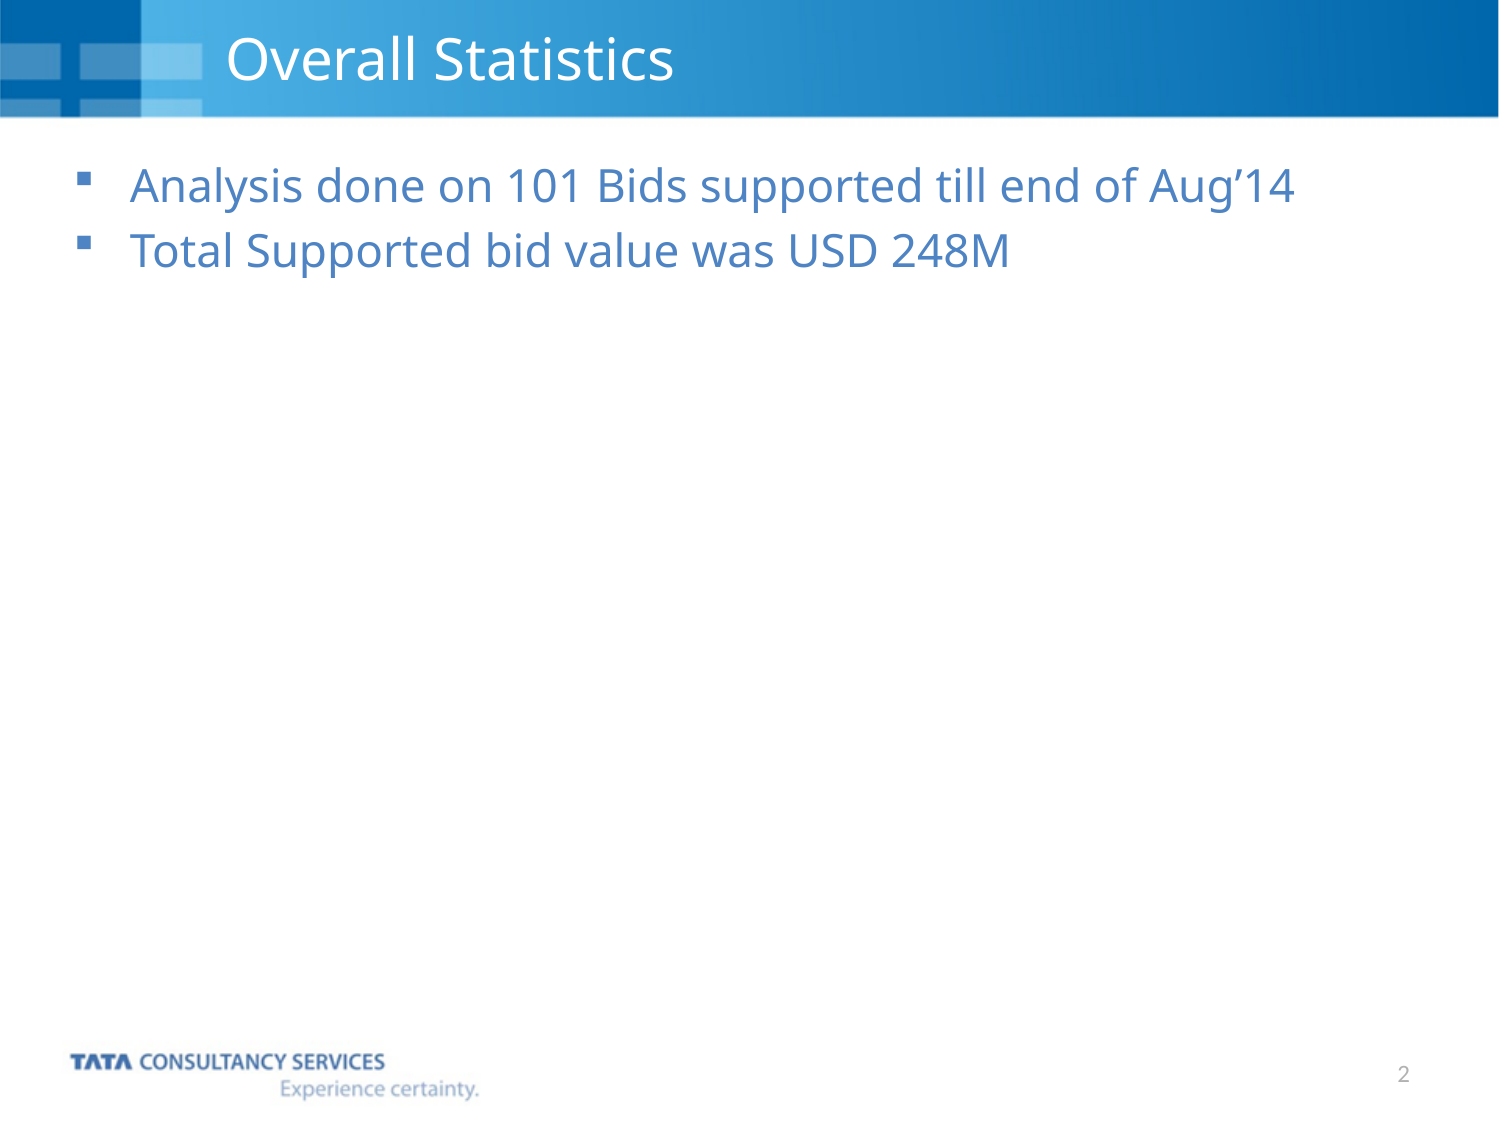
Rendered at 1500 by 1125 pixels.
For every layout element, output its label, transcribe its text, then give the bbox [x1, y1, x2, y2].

picture [0, 0, 1499, 1124]
title Overall Statistics [210, 10, 1435, 104]
list Analysis done on 101 Bids supported till end of Aug’14 Total Supported bid value was USD 248M [58, 149, 1443, 300]
slide_number 2 [1074, 1042, 1425, 1103]
